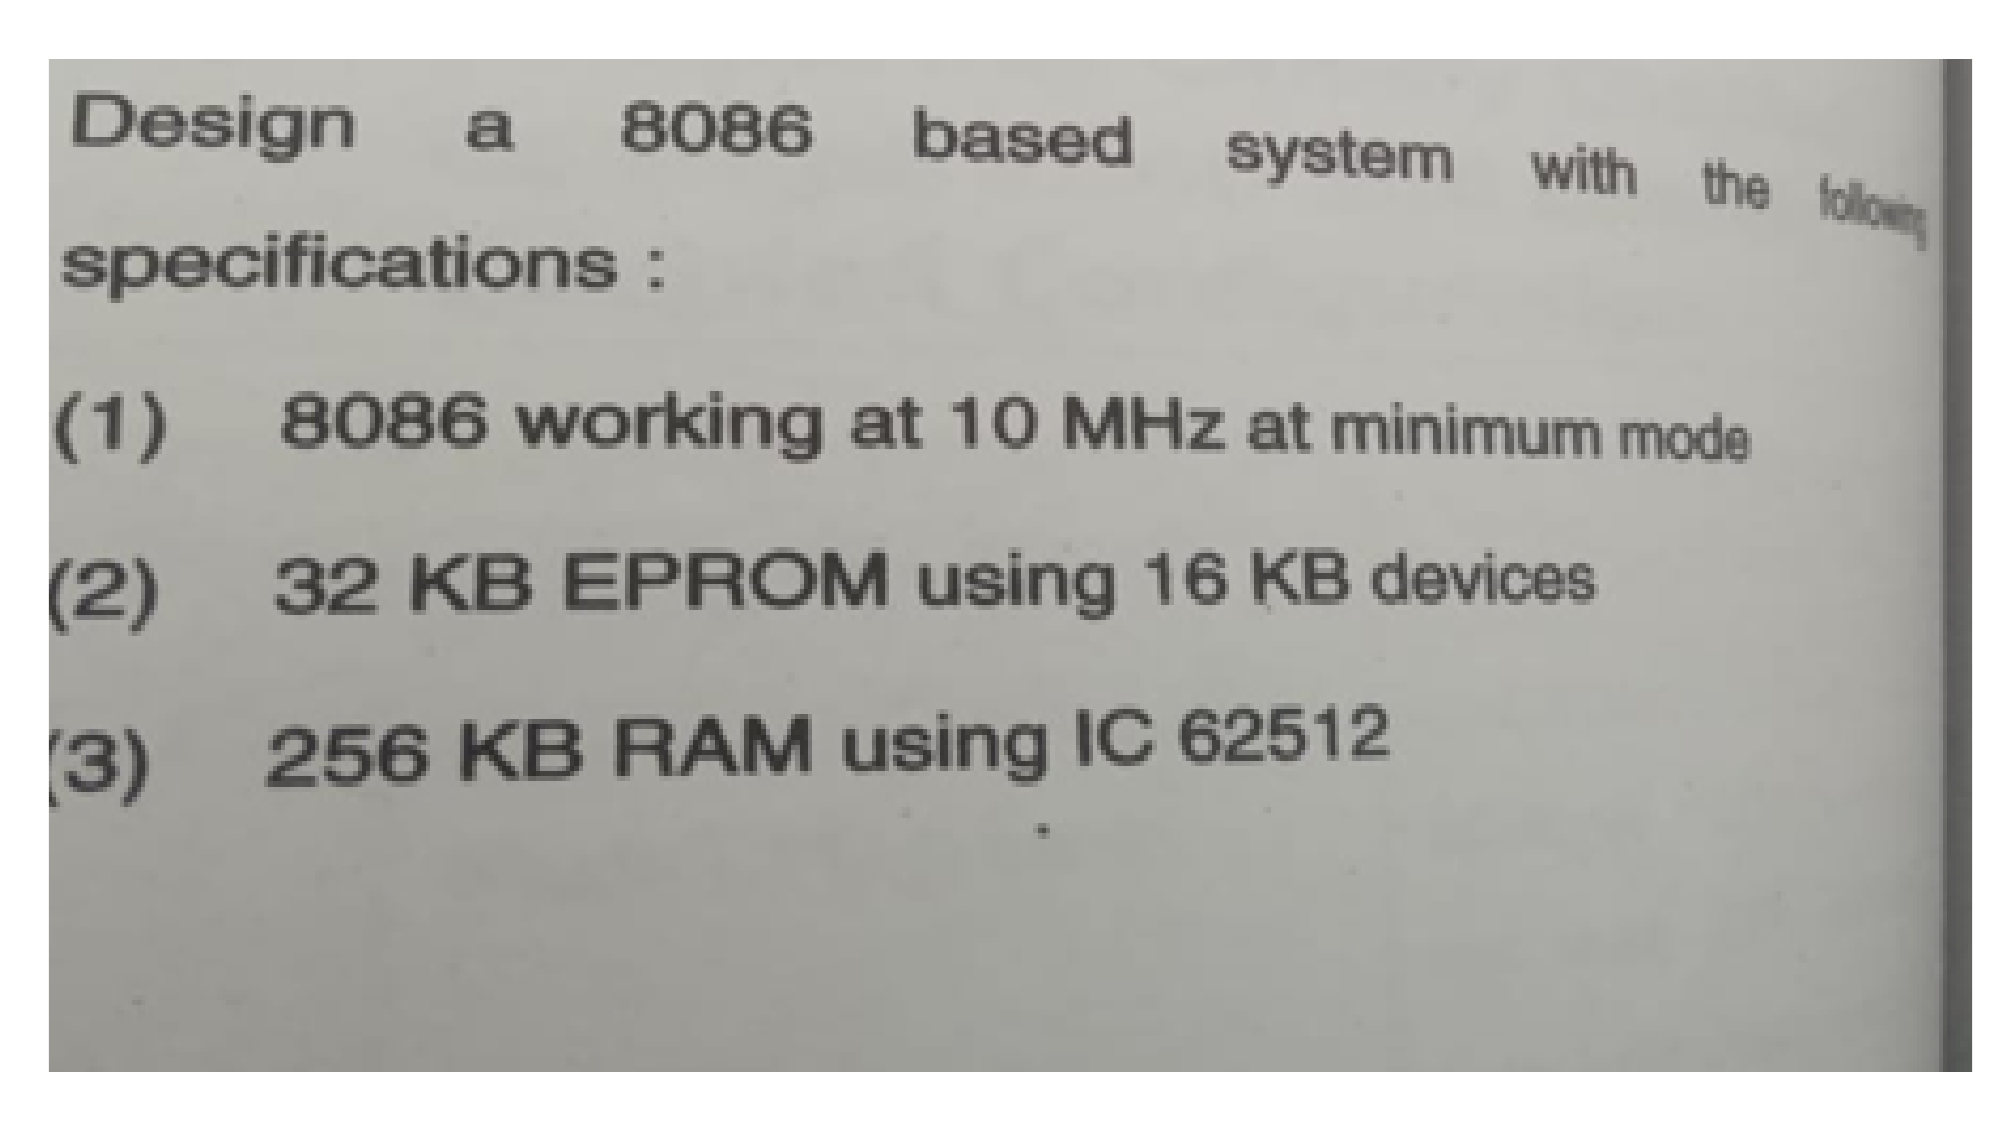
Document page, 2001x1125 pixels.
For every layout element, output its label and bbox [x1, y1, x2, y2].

list [48, 59, 1973, 1072]
